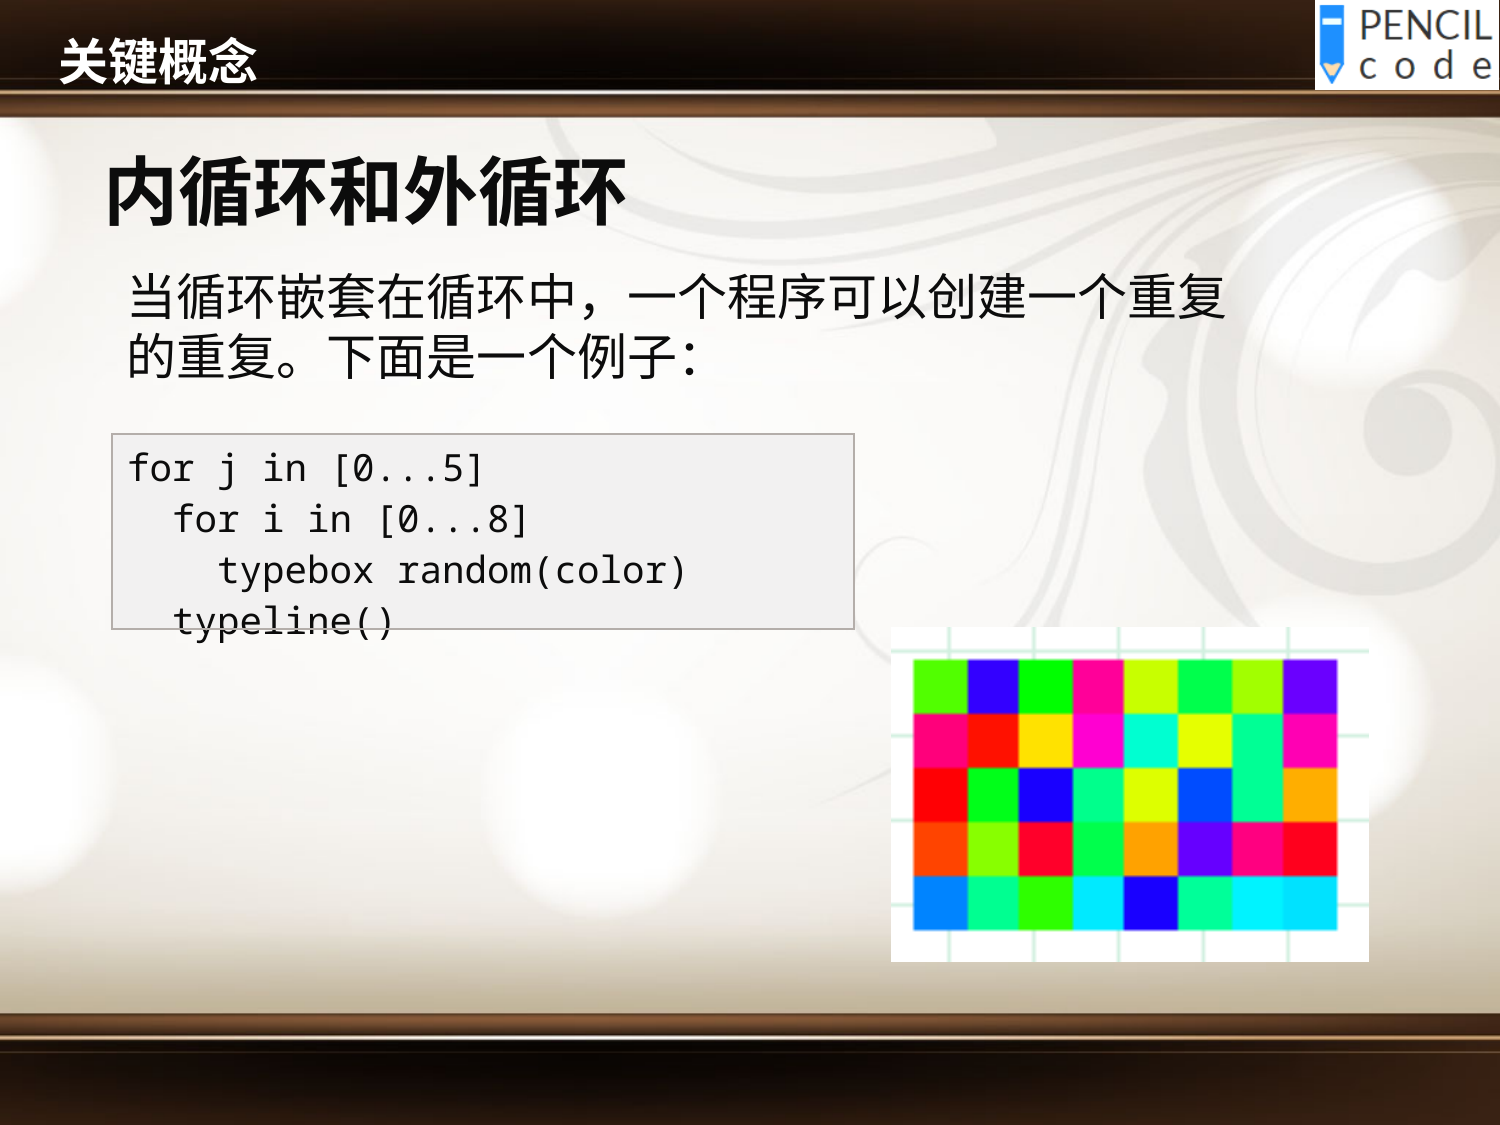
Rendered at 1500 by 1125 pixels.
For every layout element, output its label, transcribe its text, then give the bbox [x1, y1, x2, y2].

picture [0, 0, 1500, 1125]
table_header for j in [0...5] for i in [0...8] typebox random(color) typeline() [113, 435, 853, 628]
title 关键概念 [43, 6, 1249, 115]
text_box 内循环和外循环 [88, 137, 1164, 242]
text_box 当循环嵌套在循环中，一个程序可以创建一个重复的重复。下面是一个例子： [112, 258, 1282, 393]
